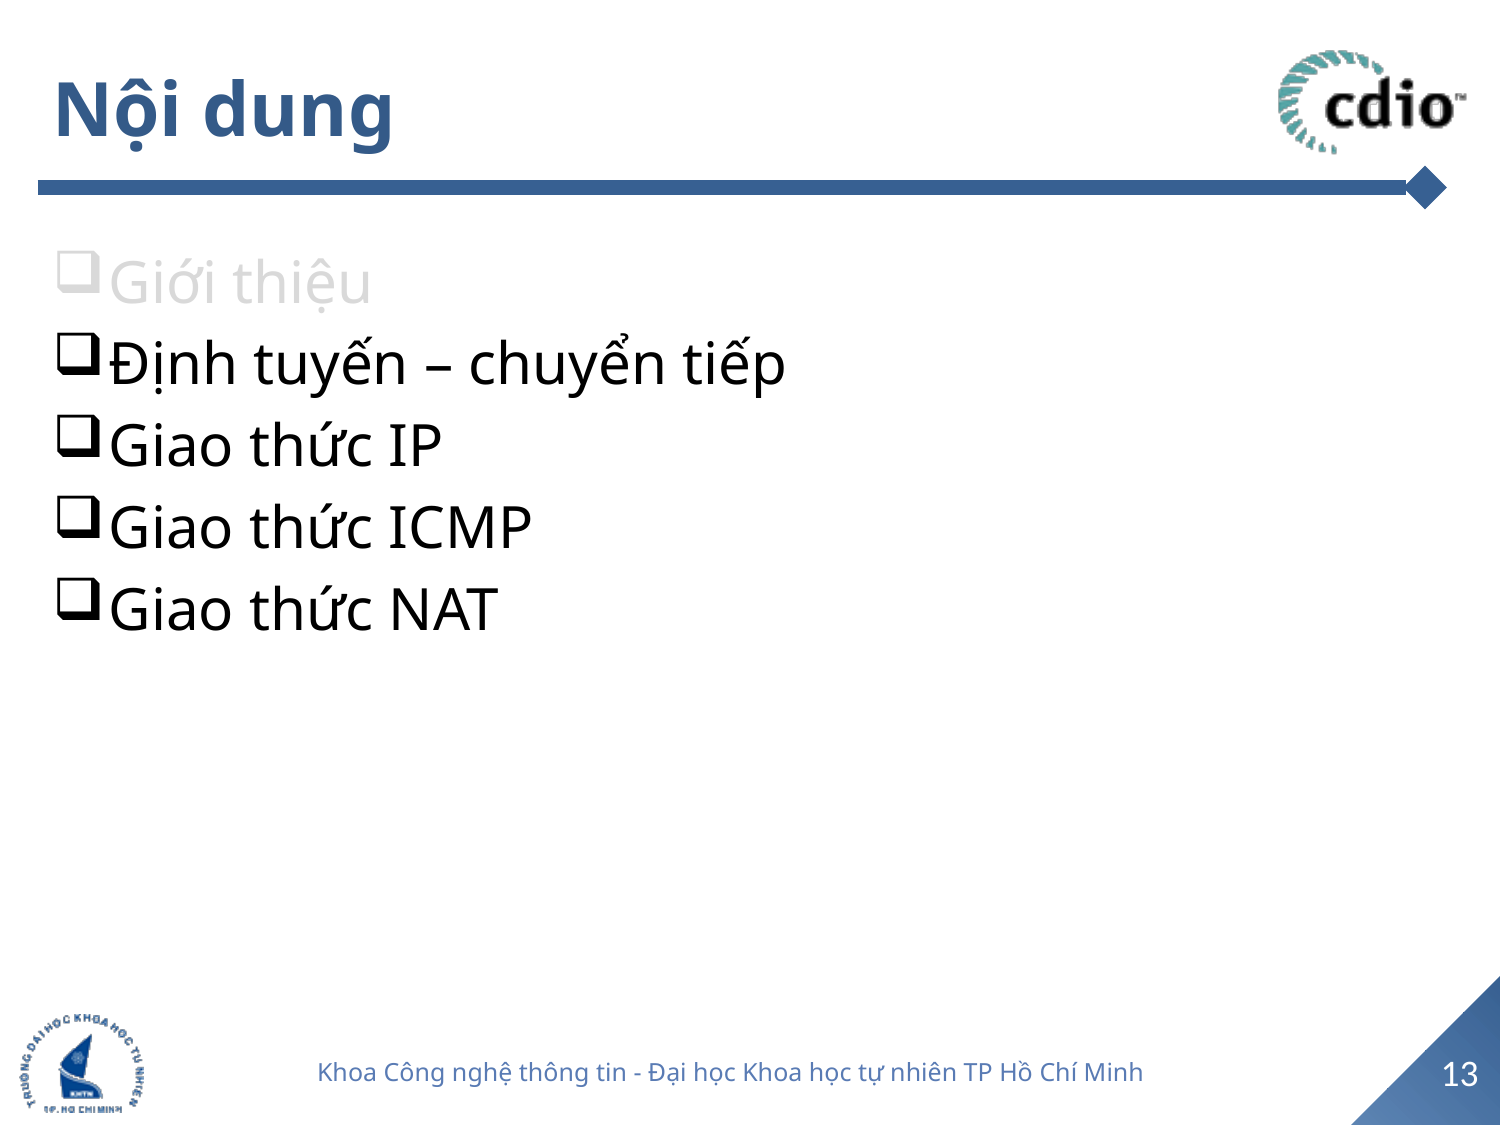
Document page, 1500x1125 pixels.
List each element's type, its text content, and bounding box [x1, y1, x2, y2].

slide_number 13 [1419, 1041, 1500, 1102]
title Nội dung [37, 12, 1473, 200]
picture [18, 1014, 144, 1113]
footer Khoa Công nghệ thông tin - Đại học Khoa học tự nhiên TP Hồ Chí Minh [187, 1043, 1275, 1104]
list Giới thiệu Định tuyến – chuyển tiếp Giao thức IP Giao thức ICMP Giao thức NAT [37, 237, 1450, 1038]
